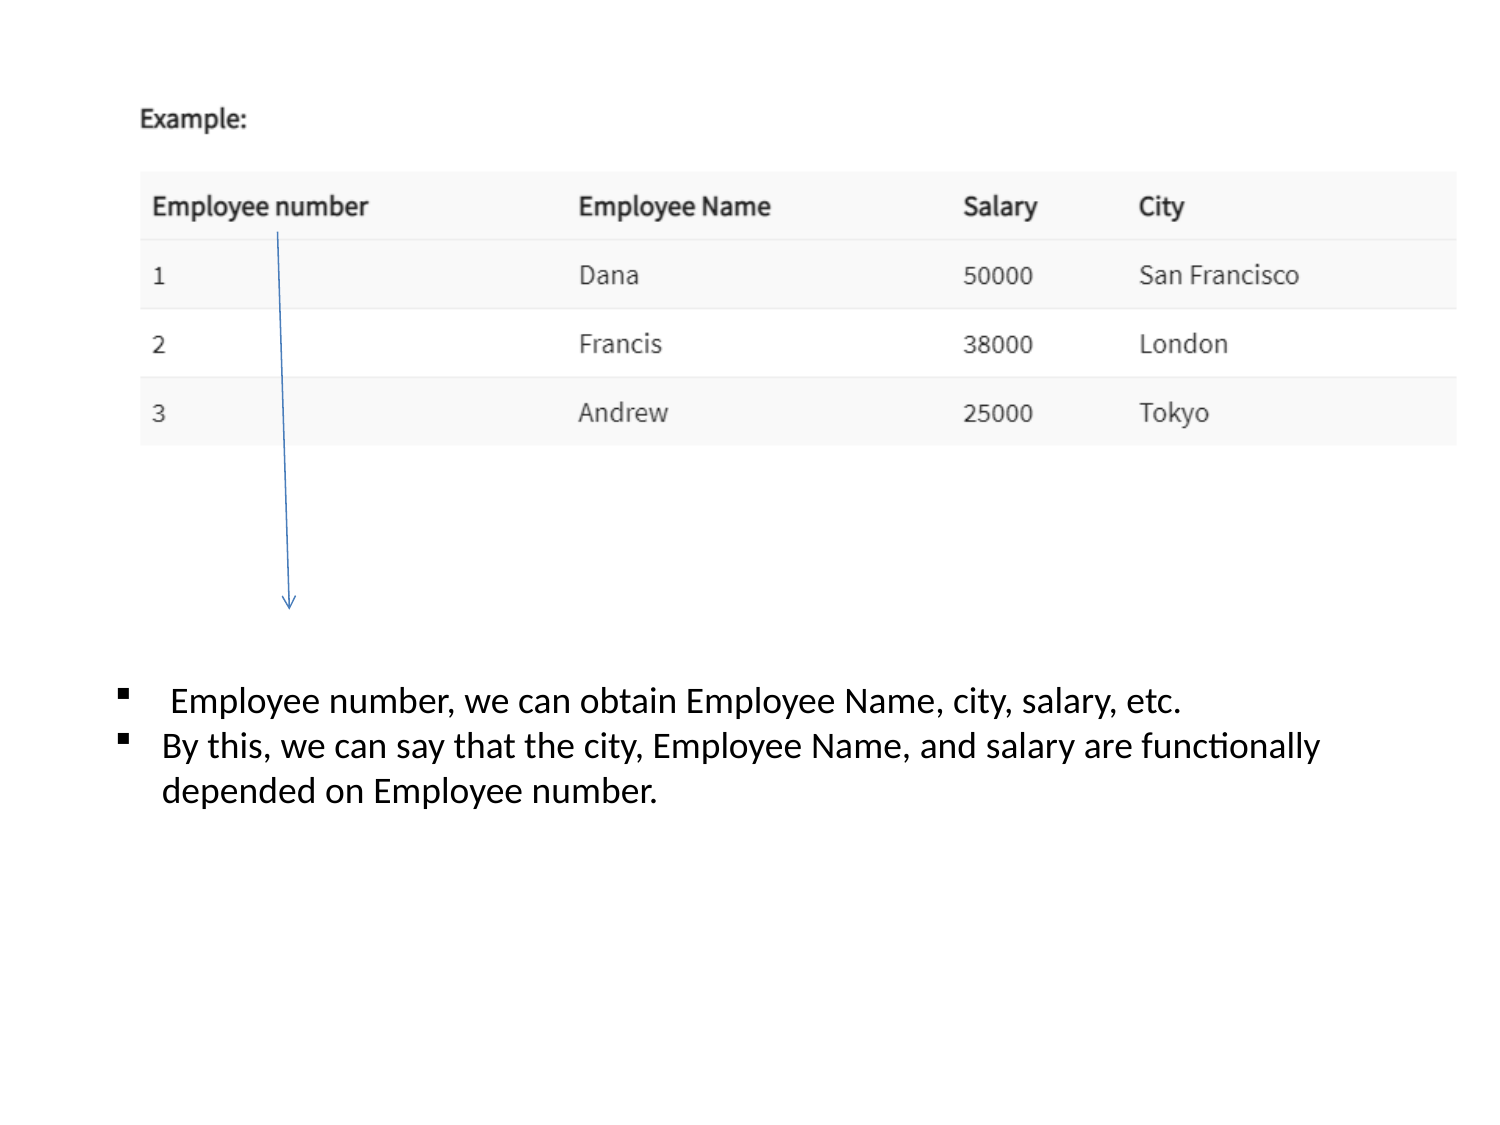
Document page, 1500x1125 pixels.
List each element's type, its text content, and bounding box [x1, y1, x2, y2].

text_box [277, 231, 290, 610]
picture [100, 77, 1474, 480]
text_box Employee number, we can obtain Employee Name, city, salary, etc. By this, we can say that the city, Employee Name, and salary are functionally depended on Employee number. [100, 668, 1365, 819]
